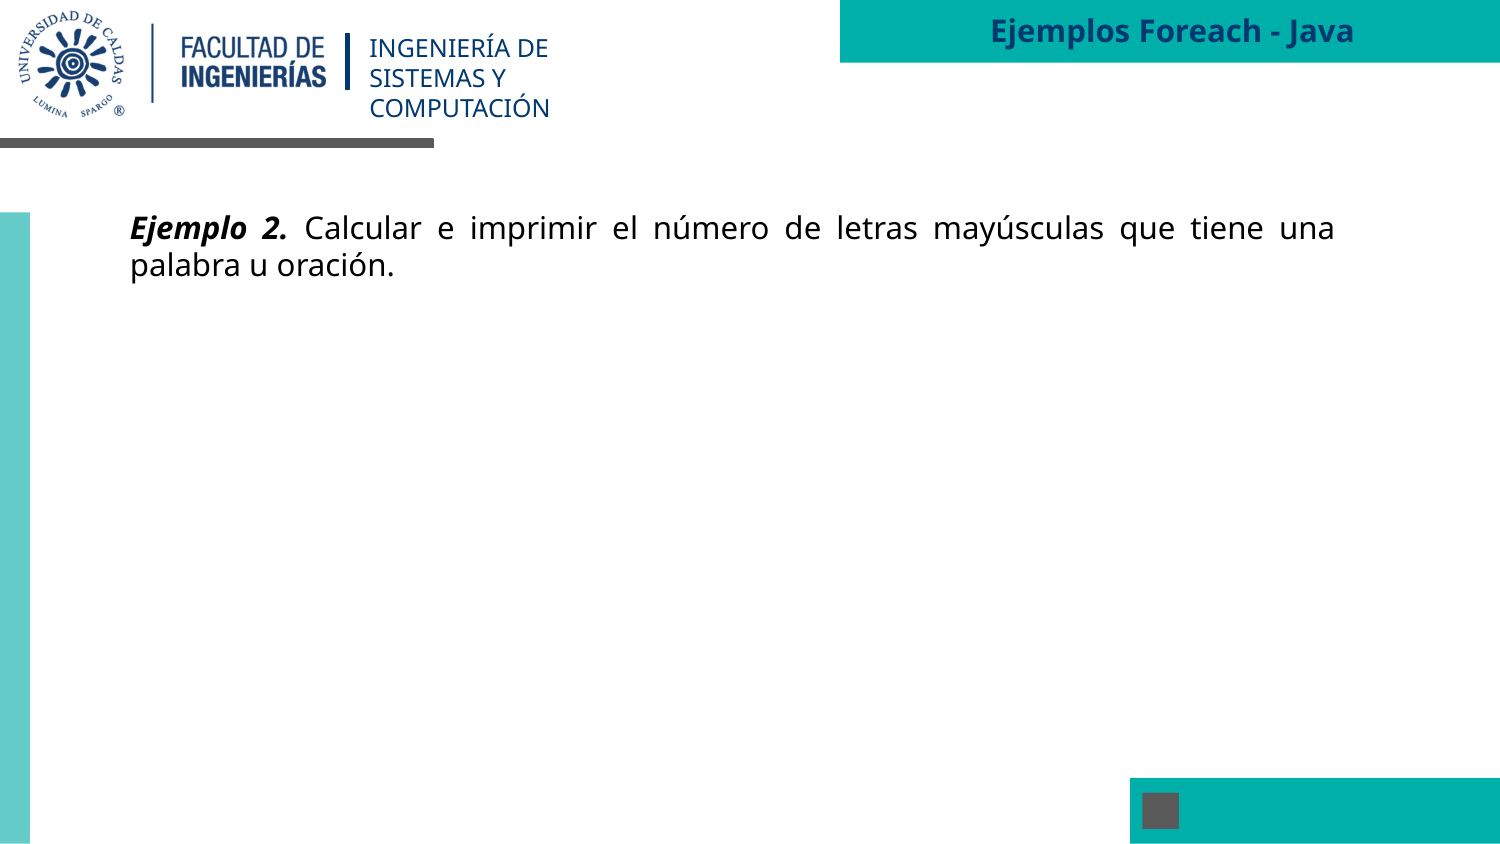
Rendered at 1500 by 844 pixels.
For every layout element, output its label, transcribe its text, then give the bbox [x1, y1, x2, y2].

text_box Ejemplo 2. Calcular e imprimir el número de letras mayúsculas que tiene una palabra u oración. [118, 196, 1348, 295]
text_box [0, 212, 30, 844]
text_box INGENIERÍA DE SISTEMAS Y COMPUTACIÓN [358, 21, 631, 134]
text_box [0, 138, 433, 148]
text_box Ejemplos Foreach - Java [847, 0, 1499, 60]
picture [0, 0, 348, 130]
text_box [1130, 777, 1500, 844]
text_box [1142, 792, 1179, 829]
text_box [840, 0, 1500, 63]
